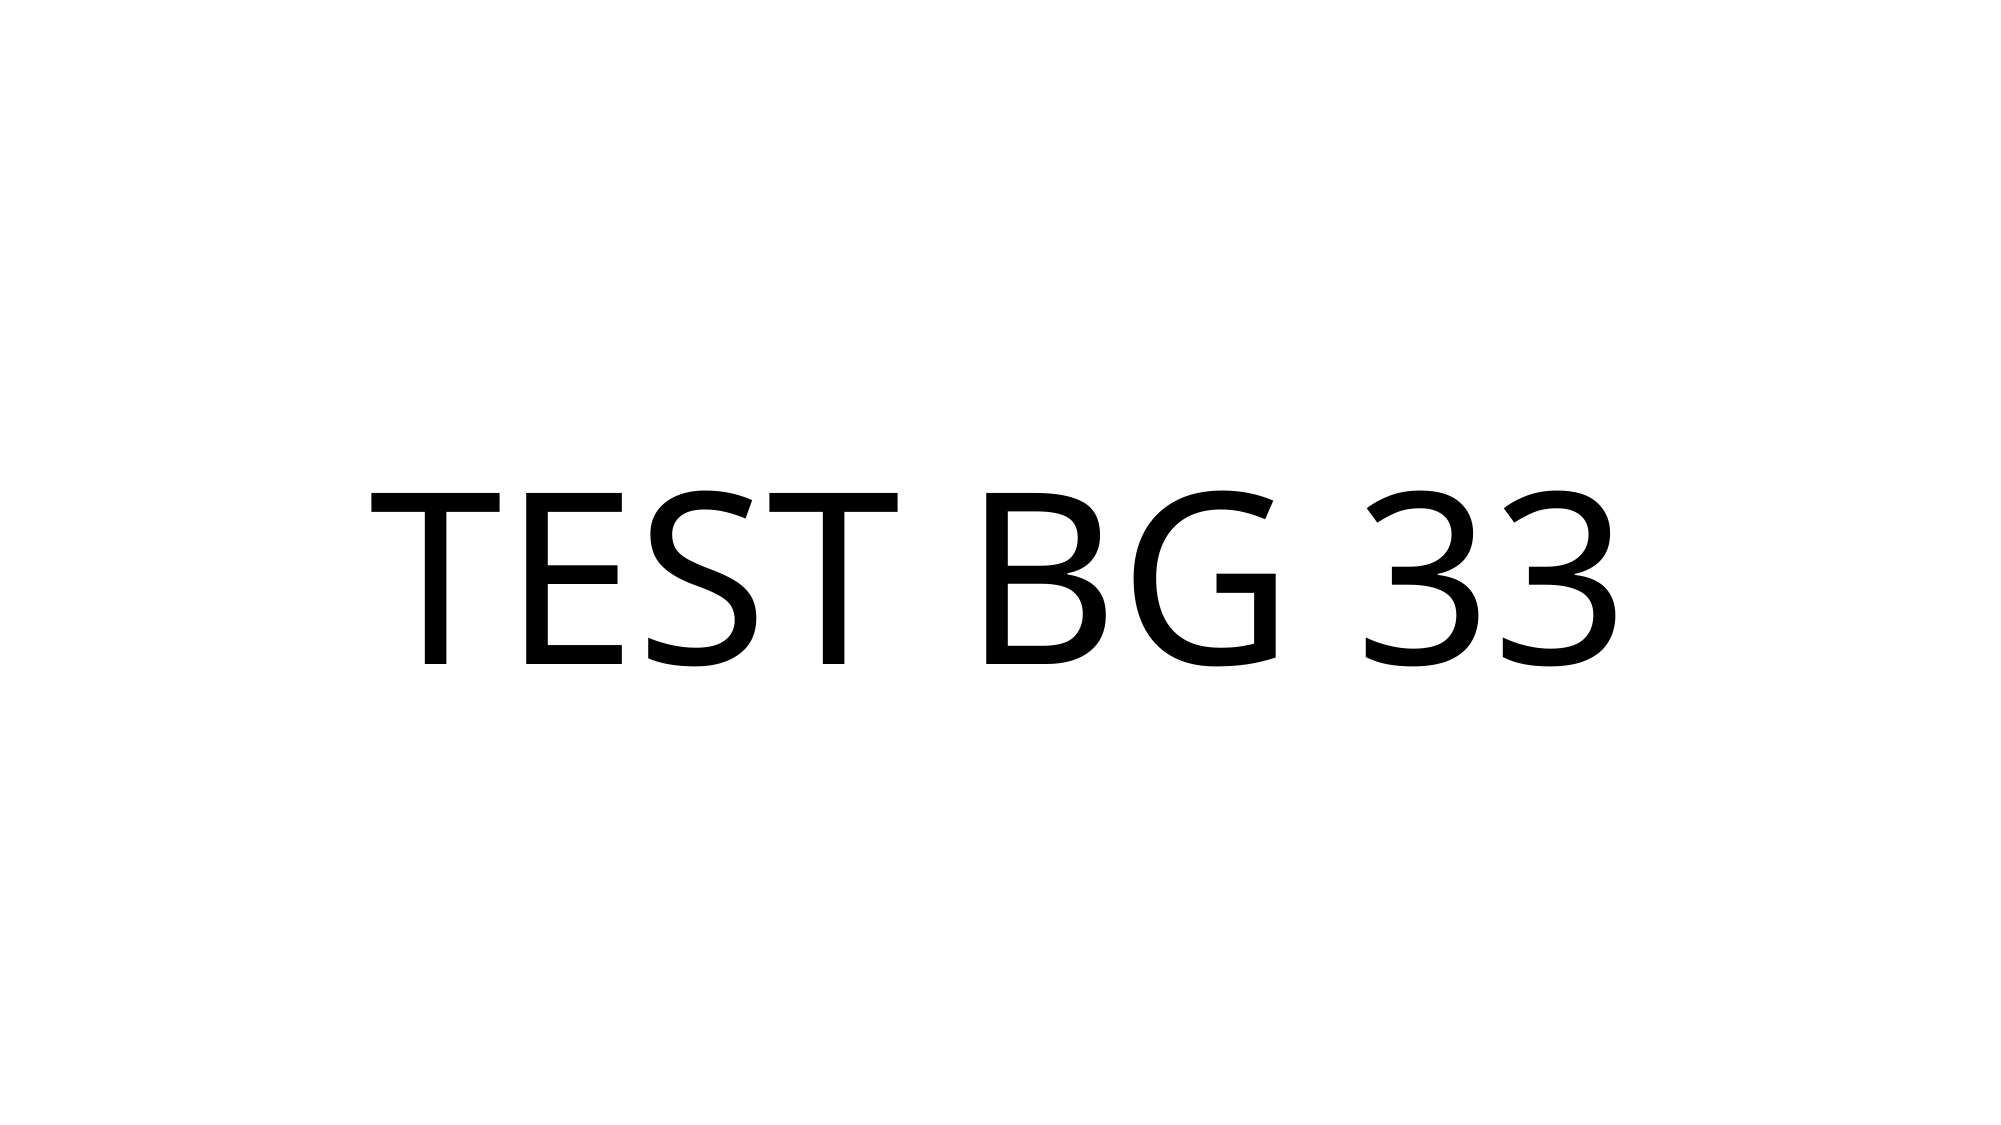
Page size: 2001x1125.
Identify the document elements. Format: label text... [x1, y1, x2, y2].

title TEST BG 33 [249, 332, 1750, 725]
